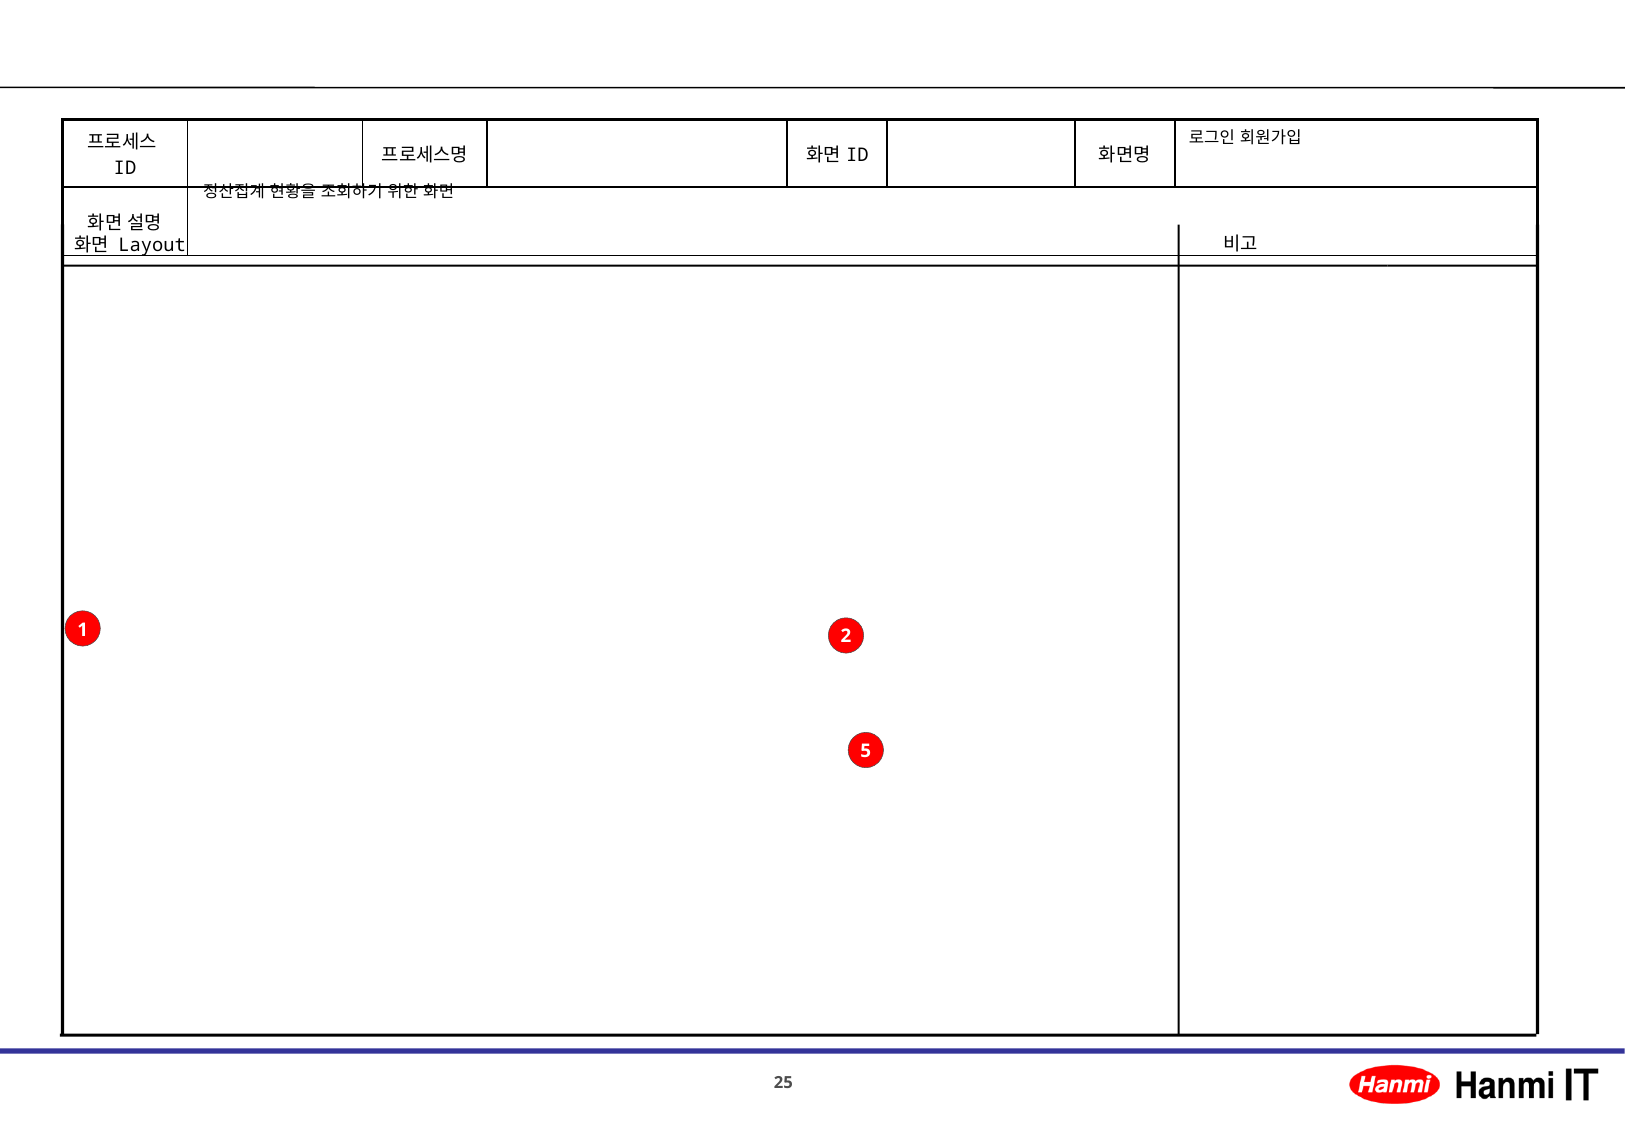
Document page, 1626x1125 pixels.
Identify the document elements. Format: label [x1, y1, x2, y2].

text_box [848, 732, 884, 768]
text_box [828, 617, 864, 654]
picture [1344, 1063, 1603, 1123]
text_box [1188, 118, 1510, 157]
text_box [188, 159, 1539, 223]
text_box [64, 610, 101, 647]
